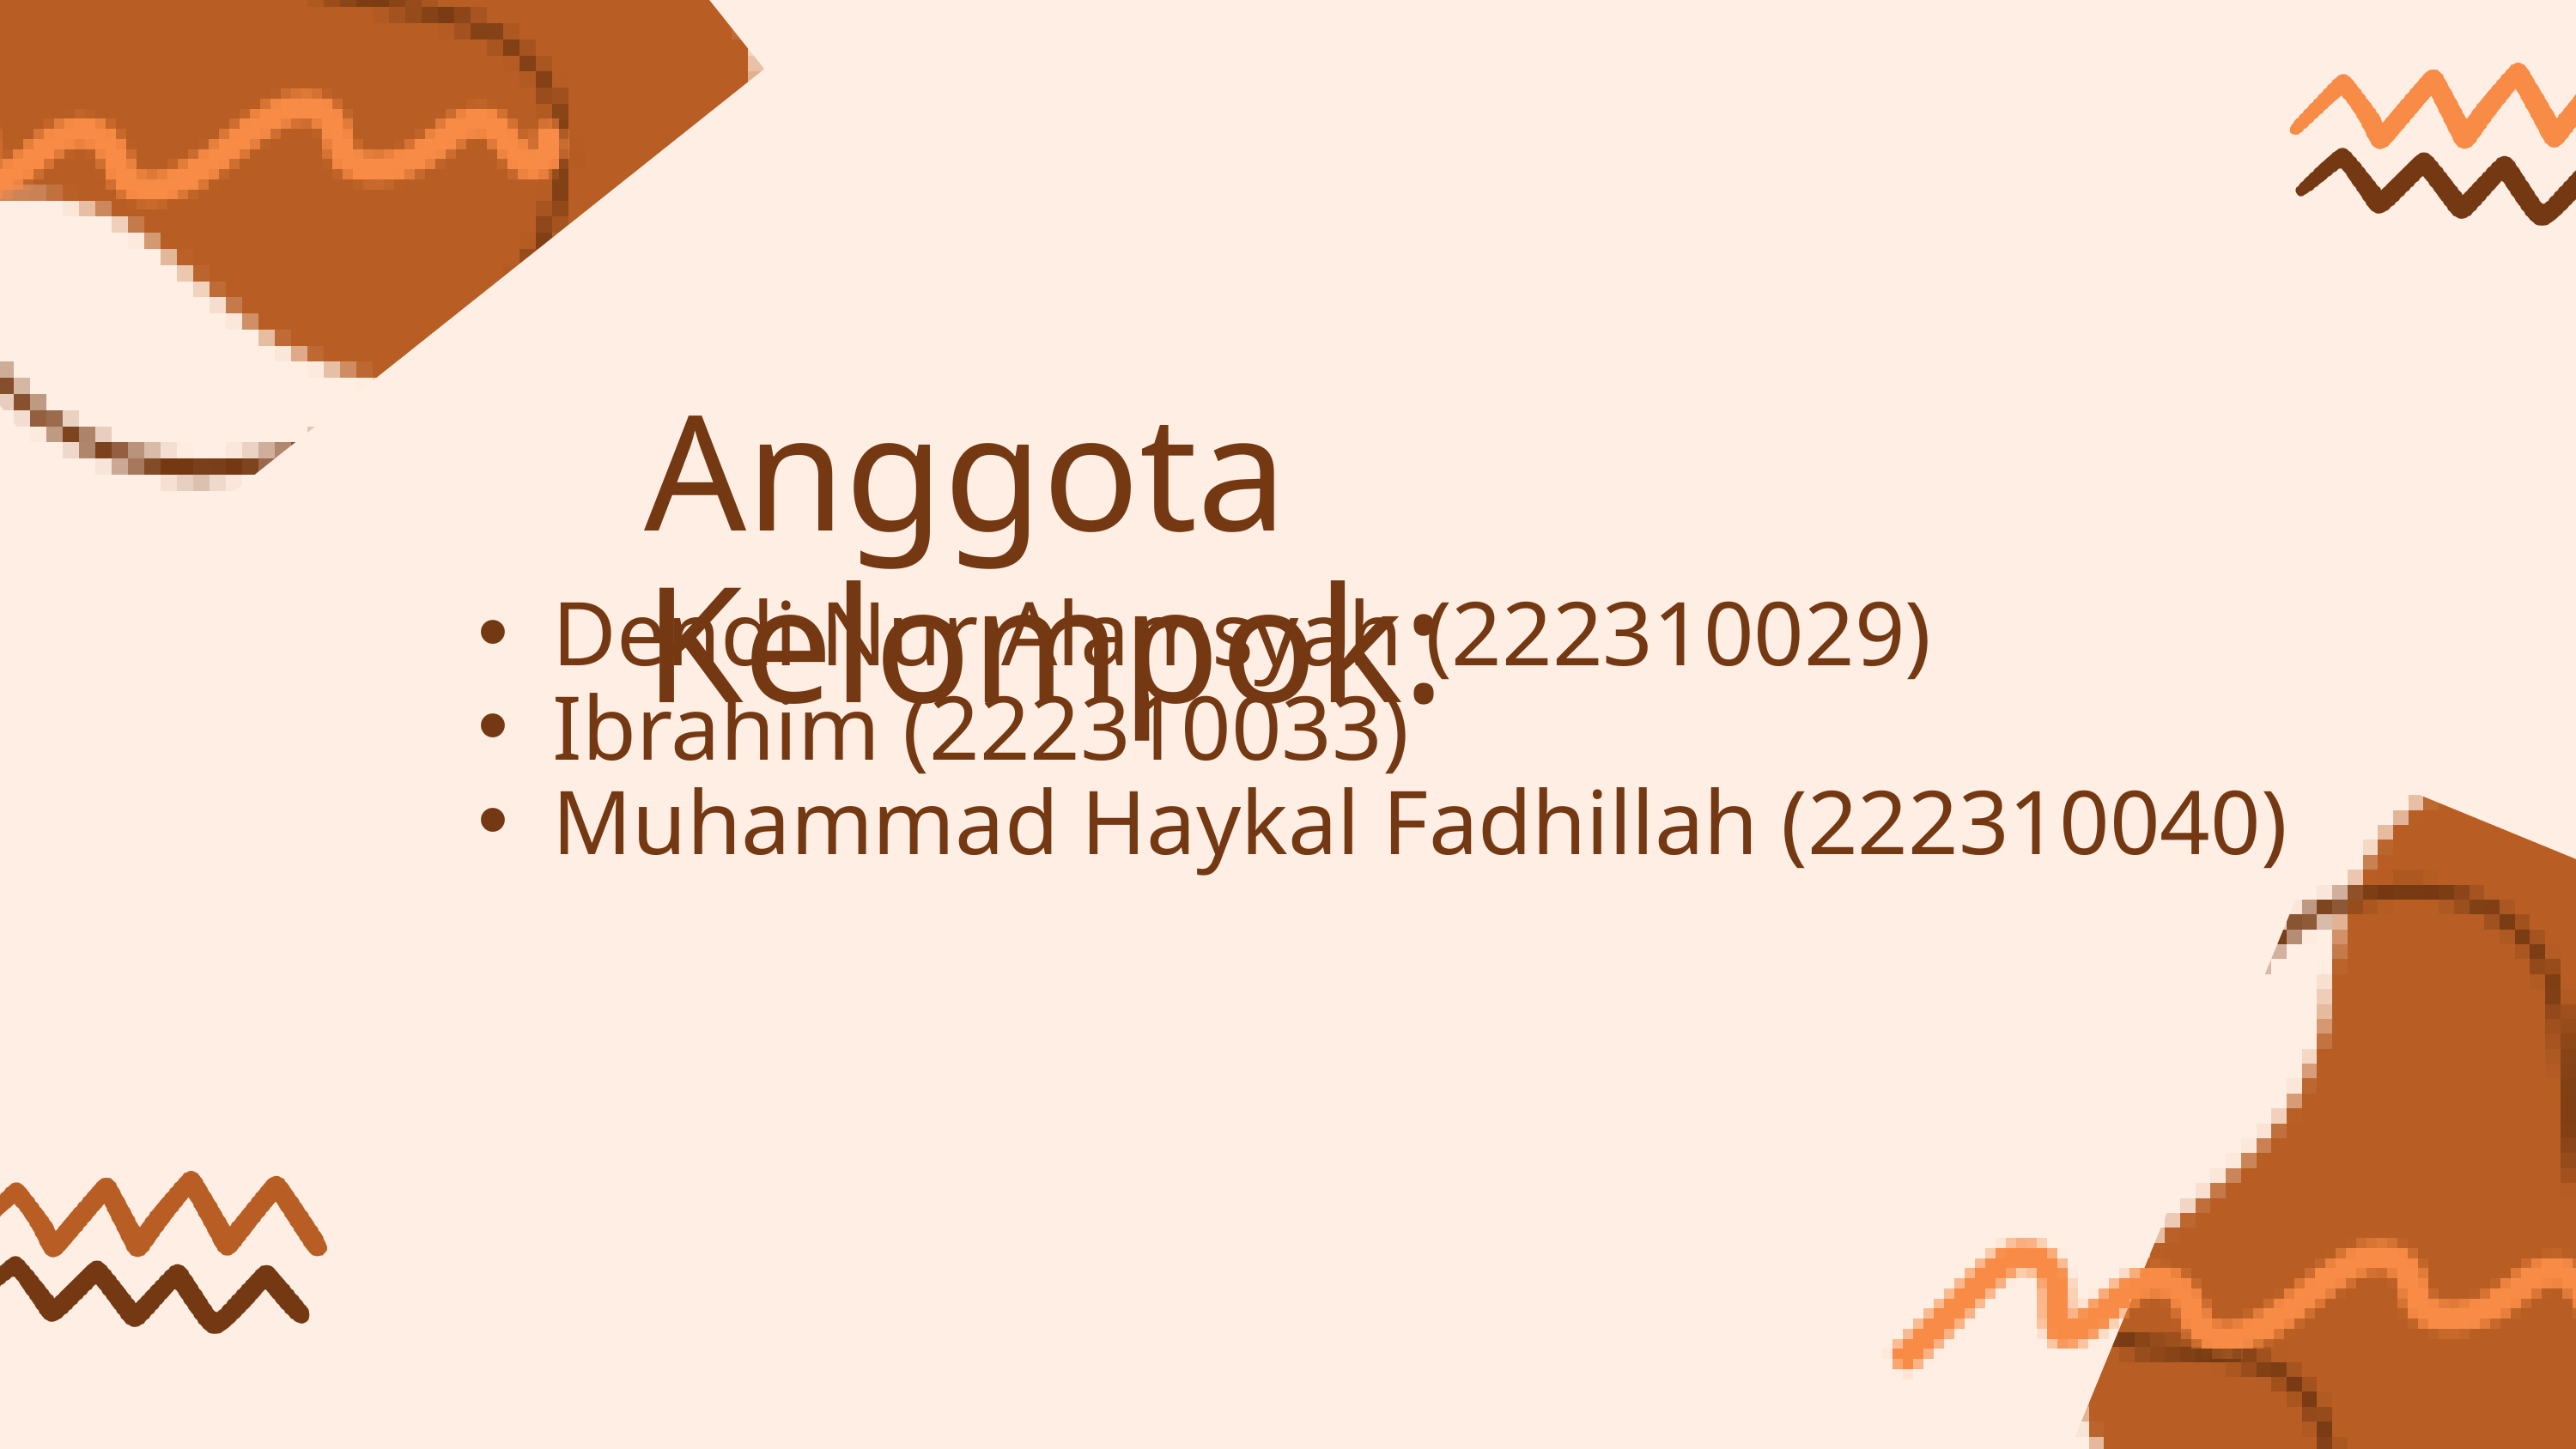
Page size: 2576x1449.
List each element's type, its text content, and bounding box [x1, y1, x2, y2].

text_box [0, 230, 562, 573]
text_box Anggota Kelompok: [644, 391, 1953, 735]
text_box Dendi Nur Alamsyah (222310029) Ibrahim (222310033) Muhammad Haykal Fadhillah (222310040) [403, 589, 2290, 872]
text_box [1882, 1228, 2576, 1379]
text_box [0, 0, 765, 216]
text_box [2069, 1379, 2576, 1449]
text_box [2289, 60, 2576, 230]
text_box [2160, 766, 2576, 1228]
text_box [0, 79, 580, 230]
text_box [0, 1168, 328, 1338]
